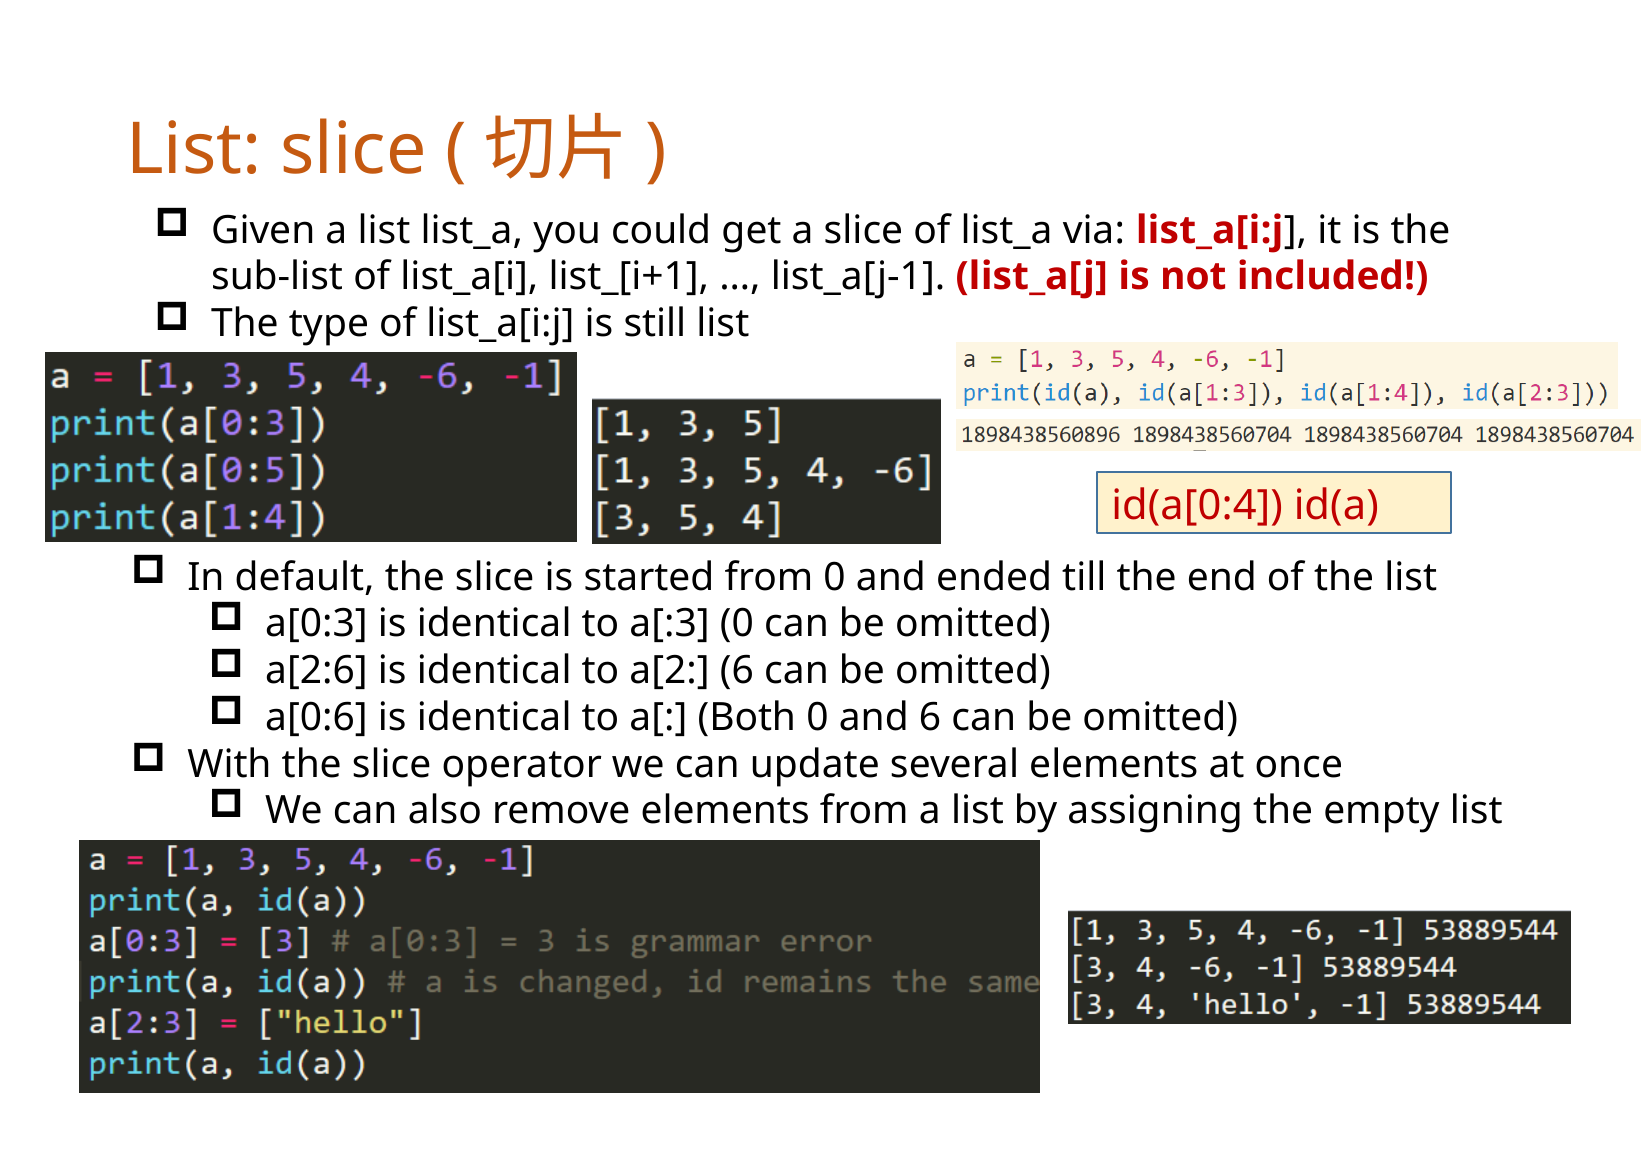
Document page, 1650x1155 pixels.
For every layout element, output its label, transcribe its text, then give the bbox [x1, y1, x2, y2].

picture [79, 840, 1040, 1094]
picture [592, 398, 941, 544]
picture [956, 342, 1618, 409]
picture [45, 352, 577, 542]
picture [1068, 910, 1571, 1024]
text_box In default, the slice is started from 0 and ended till the end of the list a[0:3] is identical to a[:3] (0 can be omitted) a[2:6] is identical to a[2:] (6 can be omitted) a[0:6] is identical to a[:] (Both 0 and 6 can be omitted) With the slice operator we can update several elements at once We can also remove elements from a list by assigning the empty list to the slice [116, 543, 1534, 886]
text_box List: slice (切片) [111, 94, 682, 196]
text_box Given a list list_a, you could get a slice of list_a via: list_a[i:j], it is the sub-list of list_a[i], list_[i+1], …, list_a[j-1]. (list_a[j] is not included!) The type of list_a[i:j] is still list [139, 196, 1475, 352]
picture [956, 419, 1641, 451]
